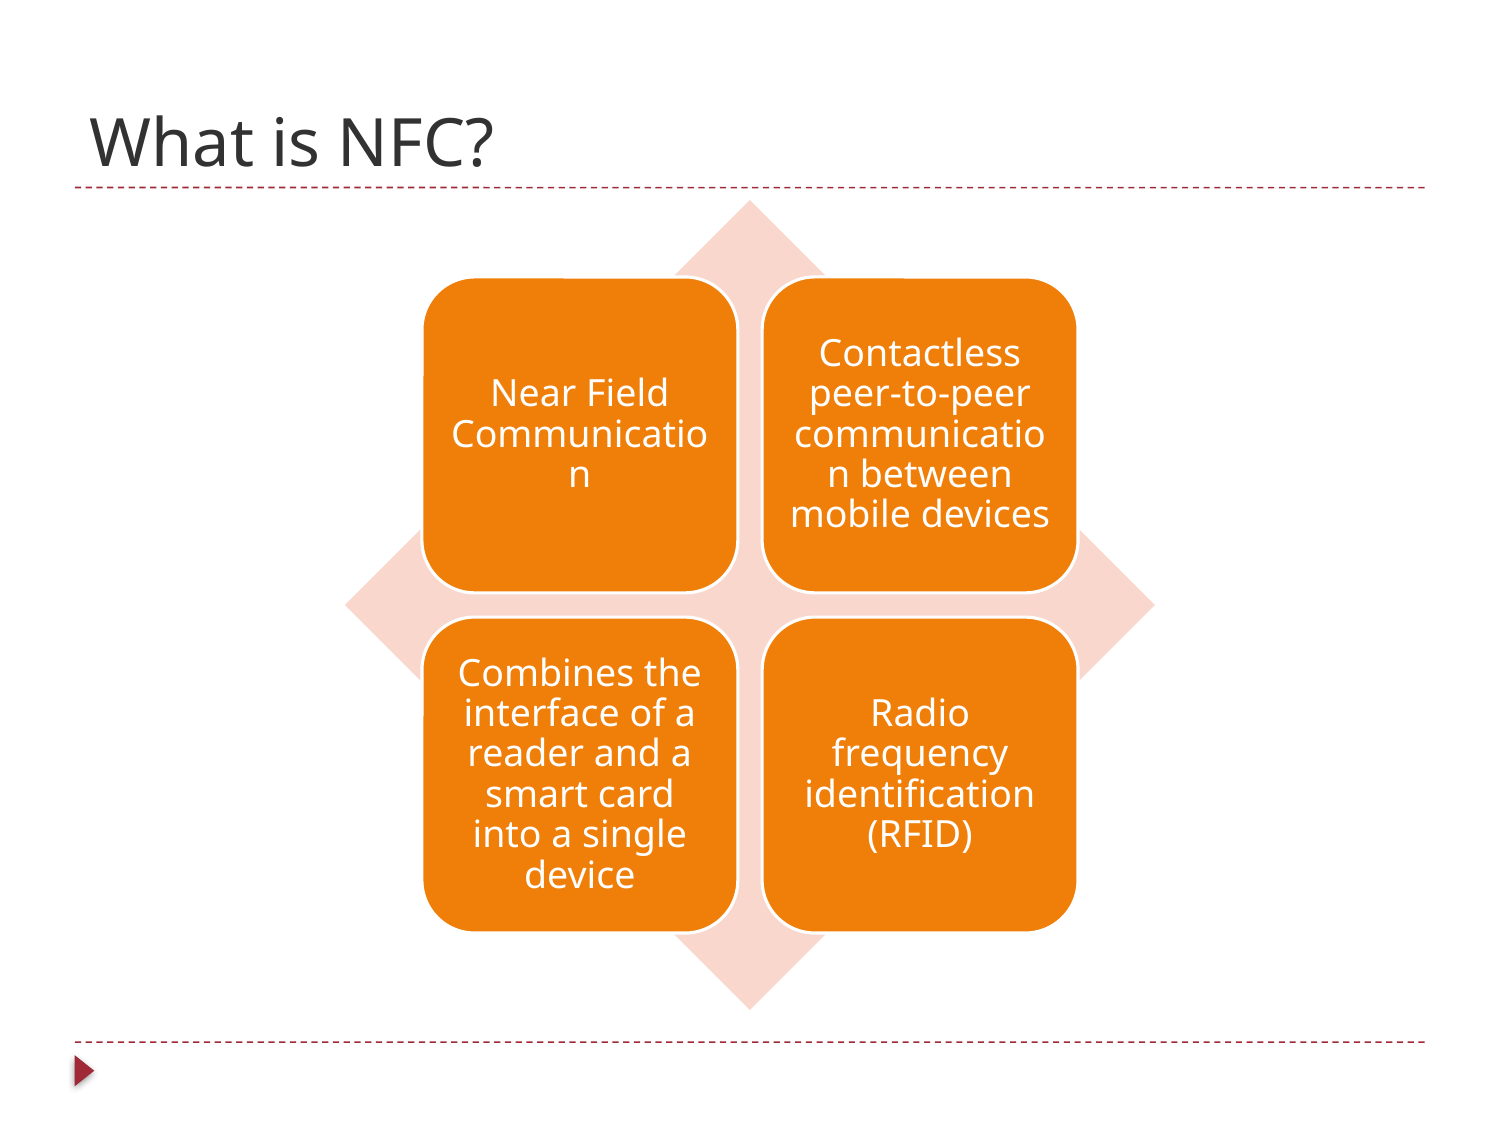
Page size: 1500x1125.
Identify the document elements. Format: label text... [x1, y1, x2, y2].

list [74, 199, 1426, 1011]
title What is NFC? [75, 24, 1425, 188]
